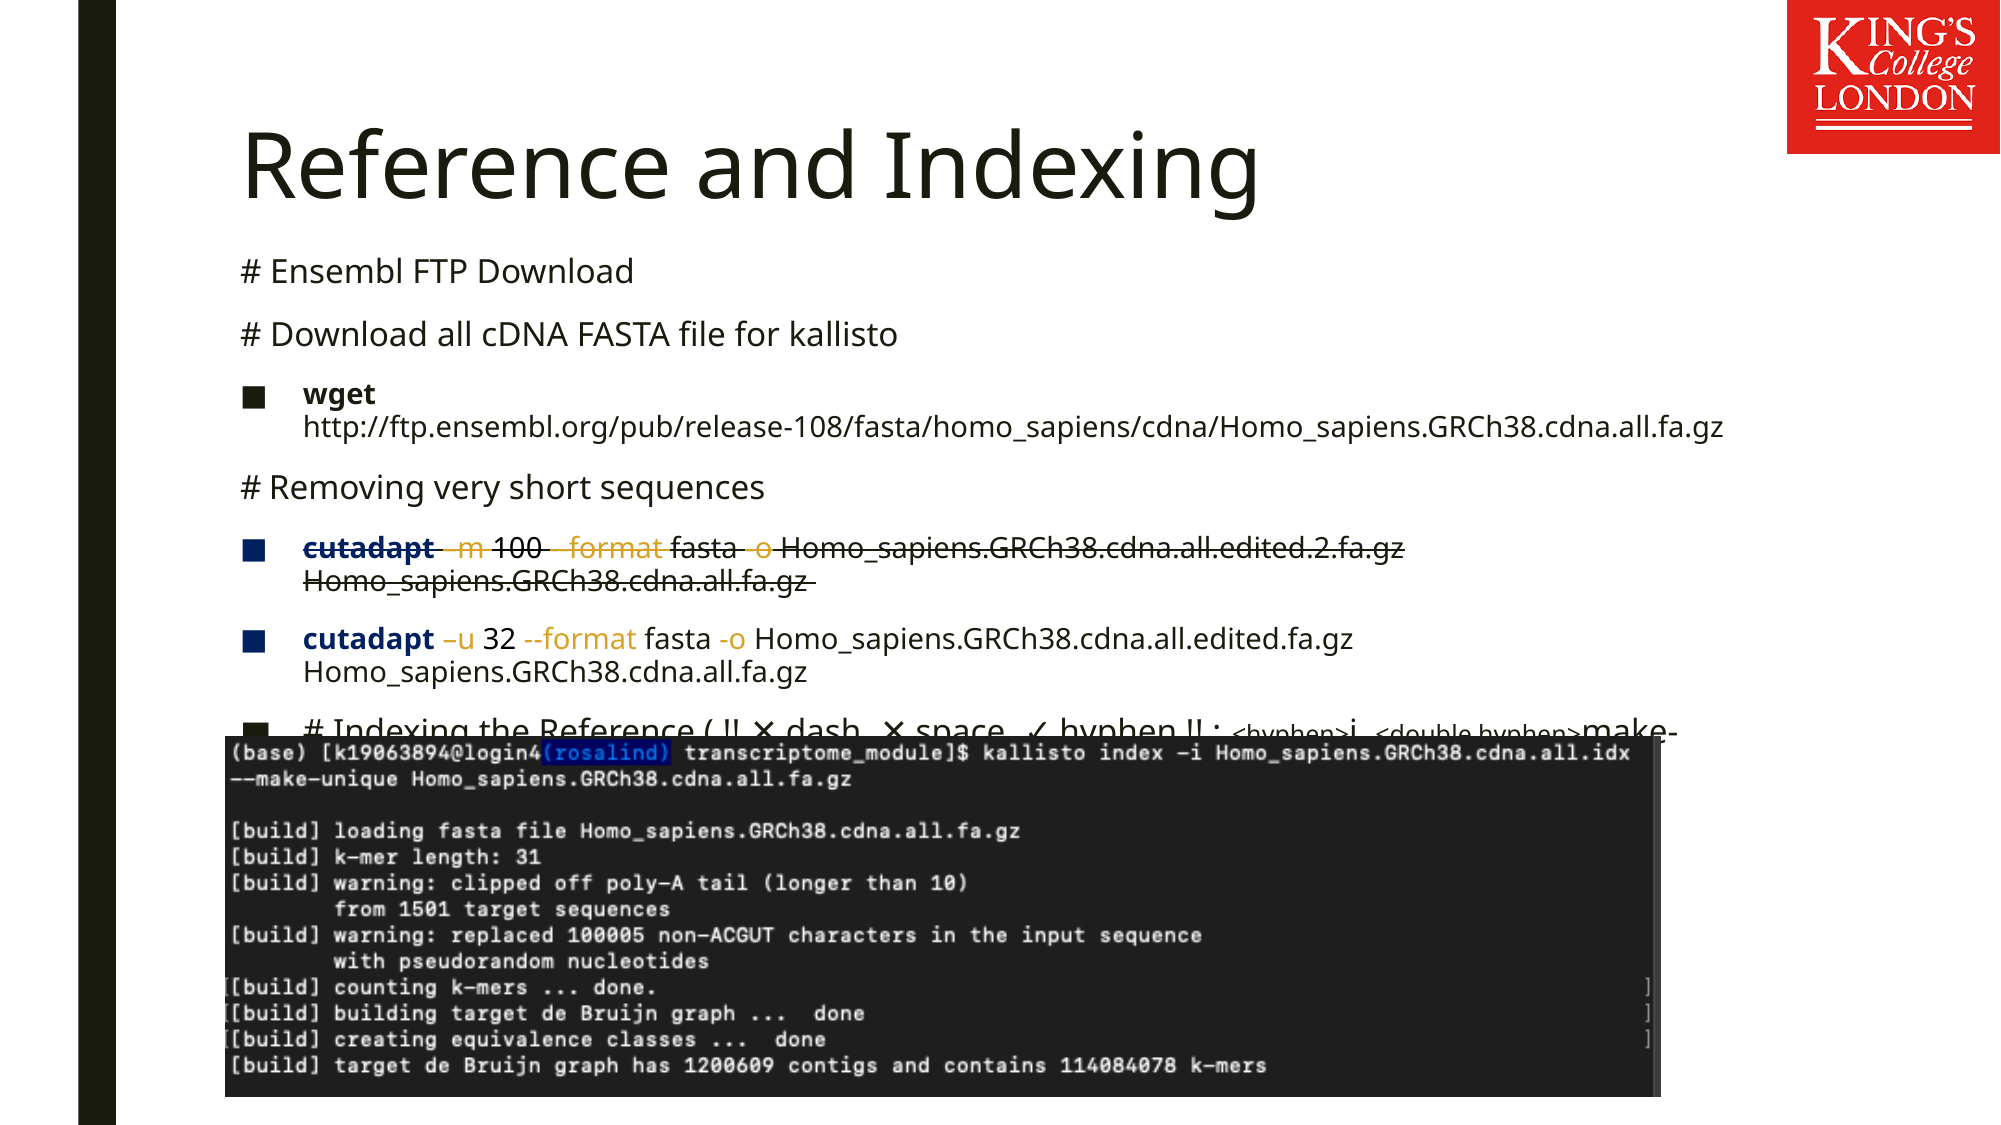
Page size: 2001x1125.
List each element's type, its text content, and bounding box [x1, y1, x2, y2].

list # Ensembl FTP Download # Download all cDNA FASTA file for kallisto wget http://ftp.ensembl.org/pub/release-108/fasta/homo_sapiens/cdna/Homo_sapiens.GRCh38.cdna.all.fa.gz # Removing very short sequences cutadapt –m 100 --format fasta -o Homo_sapiens.GRCh38.cdna.all.edited.2.fa.gz Homo_sapiens.GRCh38.cdna.all.fa.gz cutadapt –u 32 --format fasta -o Homo_sapiens.GRCh38.cdna.all.edited.fa.gz Homo_sapiens.GRCh38.cdna.all.fa.gz # Indexing the Reference ( !! ✕ dash, ✕ space, ✓ hyphen !! : <hyphen>i, <double hyphen>make-unique) kallisto index -i Homo_sapiens.GRCh38.cdna.all.edited.idx --make-unique Homo_sapiens.GRCh38.cdna.all.edited.fa.gz [225, 246, 1800, 963]
picture [224, 736, 1661, 1097]
title Reference and Indexing [225, 112, 1800, 246]
picture [1787, 0, 2000, 154]
